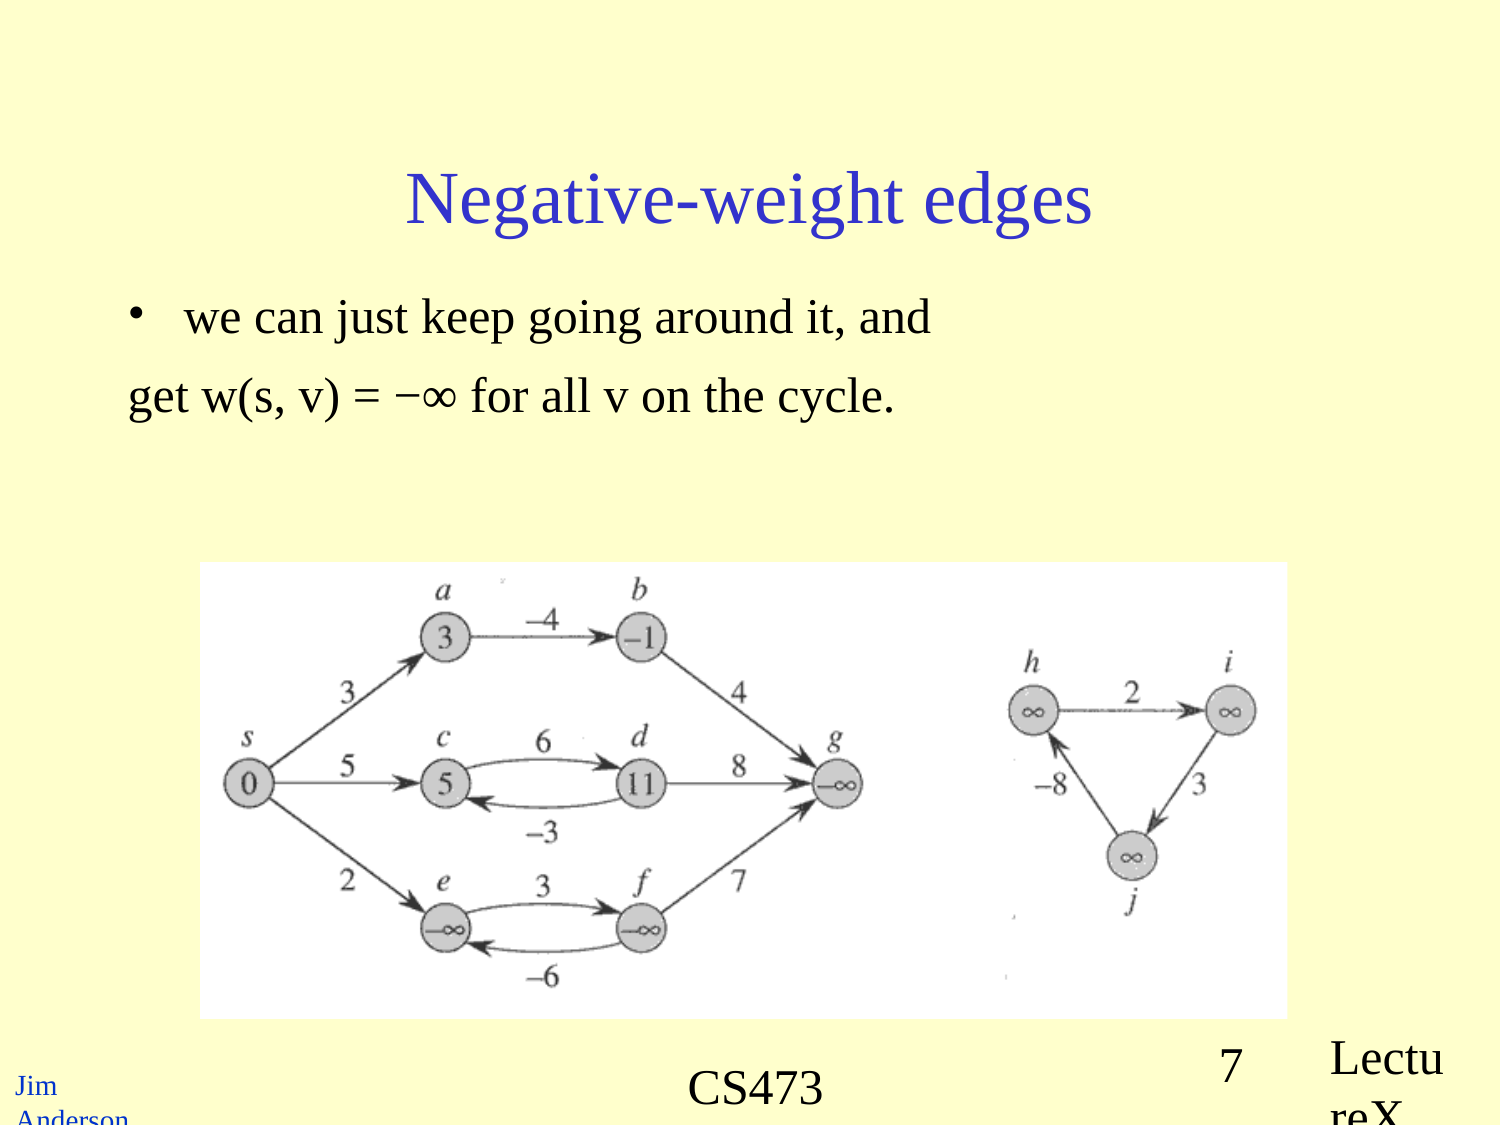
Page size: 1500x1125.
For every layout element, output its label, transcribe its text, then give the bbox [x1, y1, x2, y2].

text_box CS473 [599, 1027, 912, 1125]
text_box 7 [1074, 1024, 1388, 1101]
title Negative-weight edges [112, 99, 1388, 287]
picture [199, 562, 1288, 1019]
text_box LectureX [1312, 866, 1462, 1125]
list we can just keep going around it, and get w(s, v) = −∞ for all v on the cycle. [112, 287, 1388, 618]
